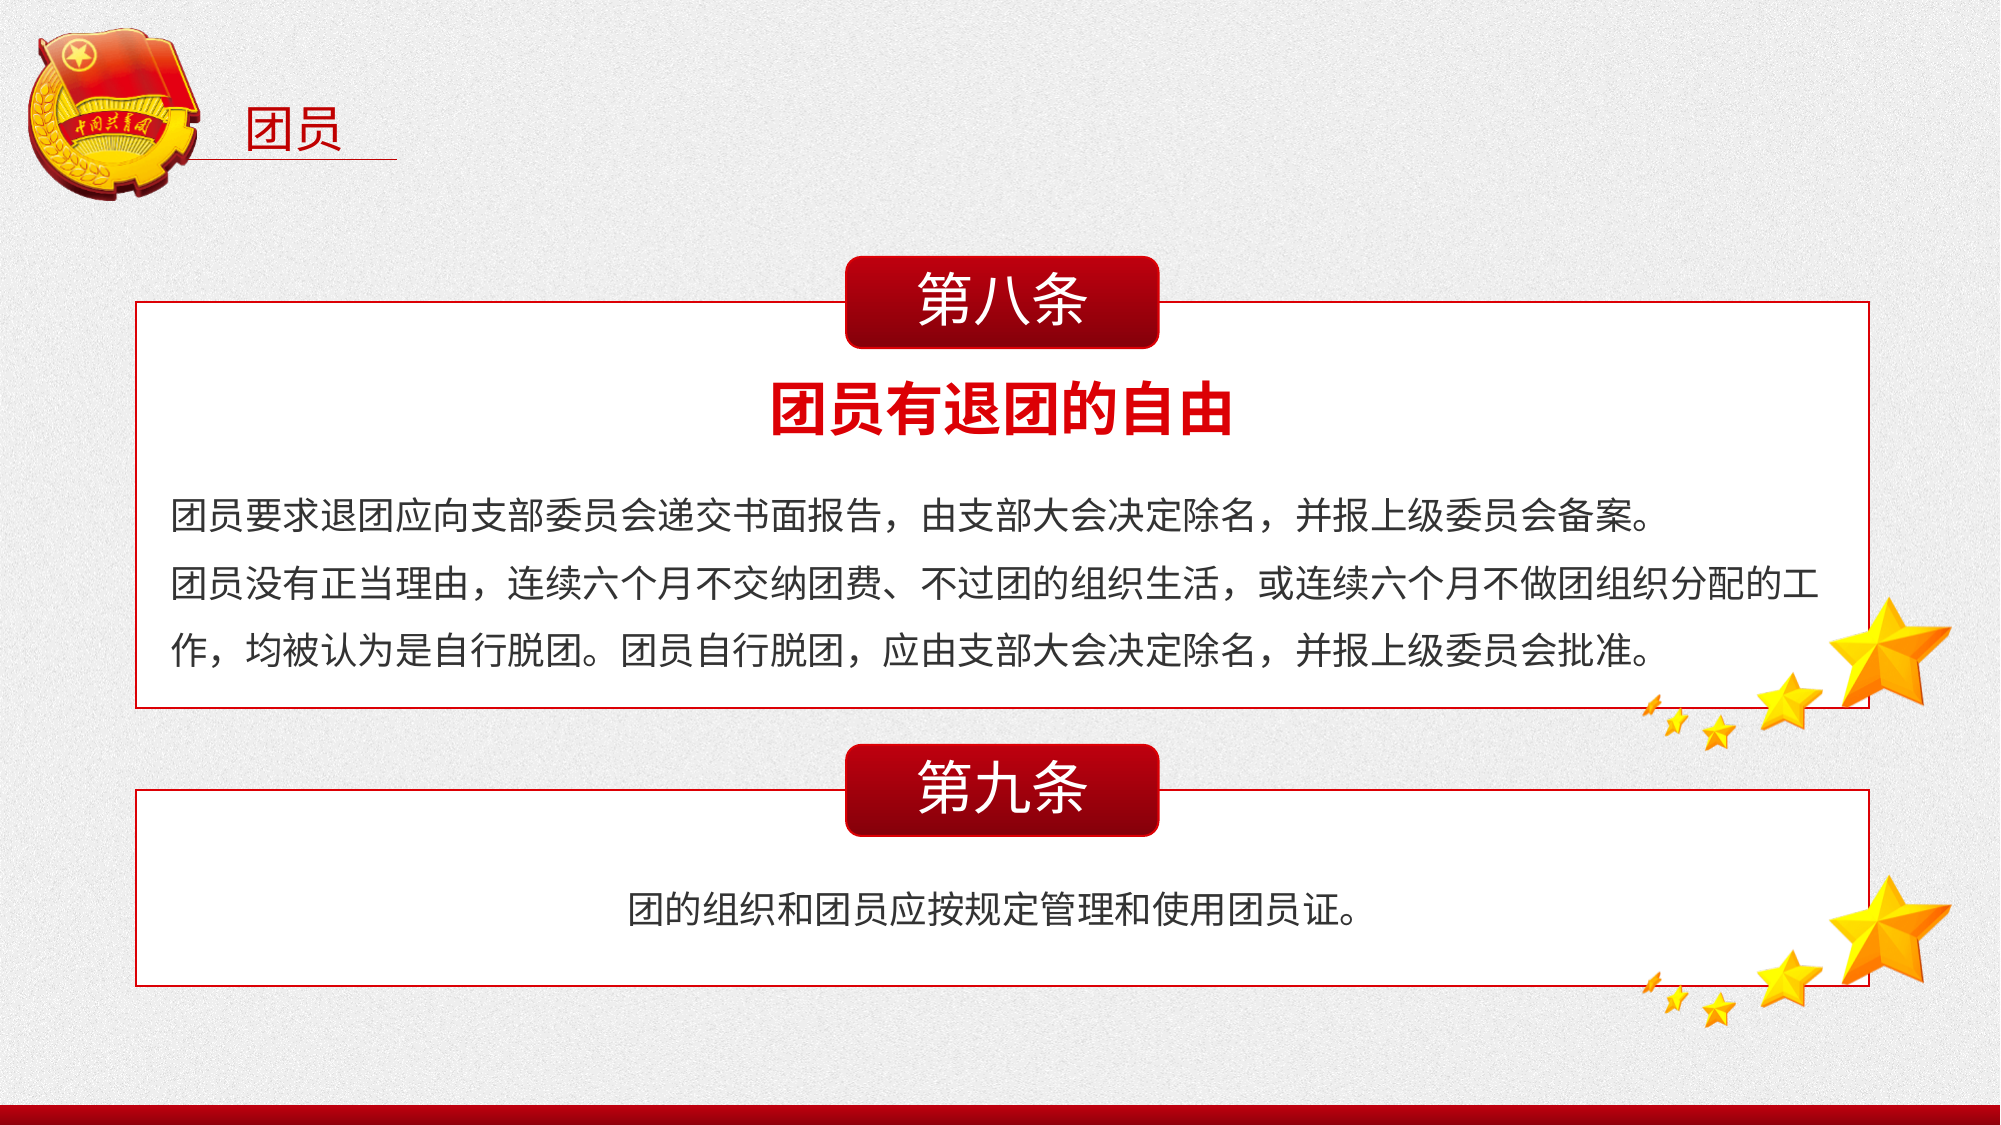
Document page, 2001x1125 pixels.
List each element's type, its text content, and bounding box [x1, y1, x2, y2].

text_box 团员有退团的自由 [754, 364, 1251, 450]
text_box 第八条 [845, 255, 1160, 350]
text_box [135, 301, 1870, 709]
text_box [135, 789, 1870, 987]
text_box 团员要求退团应向支部委员会递交书面报告，由支部大会决定除名，并报上级委员会备案。 团员没有正当理由，连续六个月不交纳团费、不过团的组织生活，或连续六个月不做团组织分配的工作，均被认为是自行脱团。团员自行脱团，应由支部大会决定除名，并报上级委员会批准。 [155, 462, 1850, 680]
picture [0, 0, 2001, 1125]
text_box 团员 [229, 160, 360, 165]
text_box 团的组织和团员应按规定管理和使用团员证。 [155, 856, 1850, 939]
text_box 第九条 [845, 743, 1160, 837]
text_box 团员 [229, 90, 360, 159]
